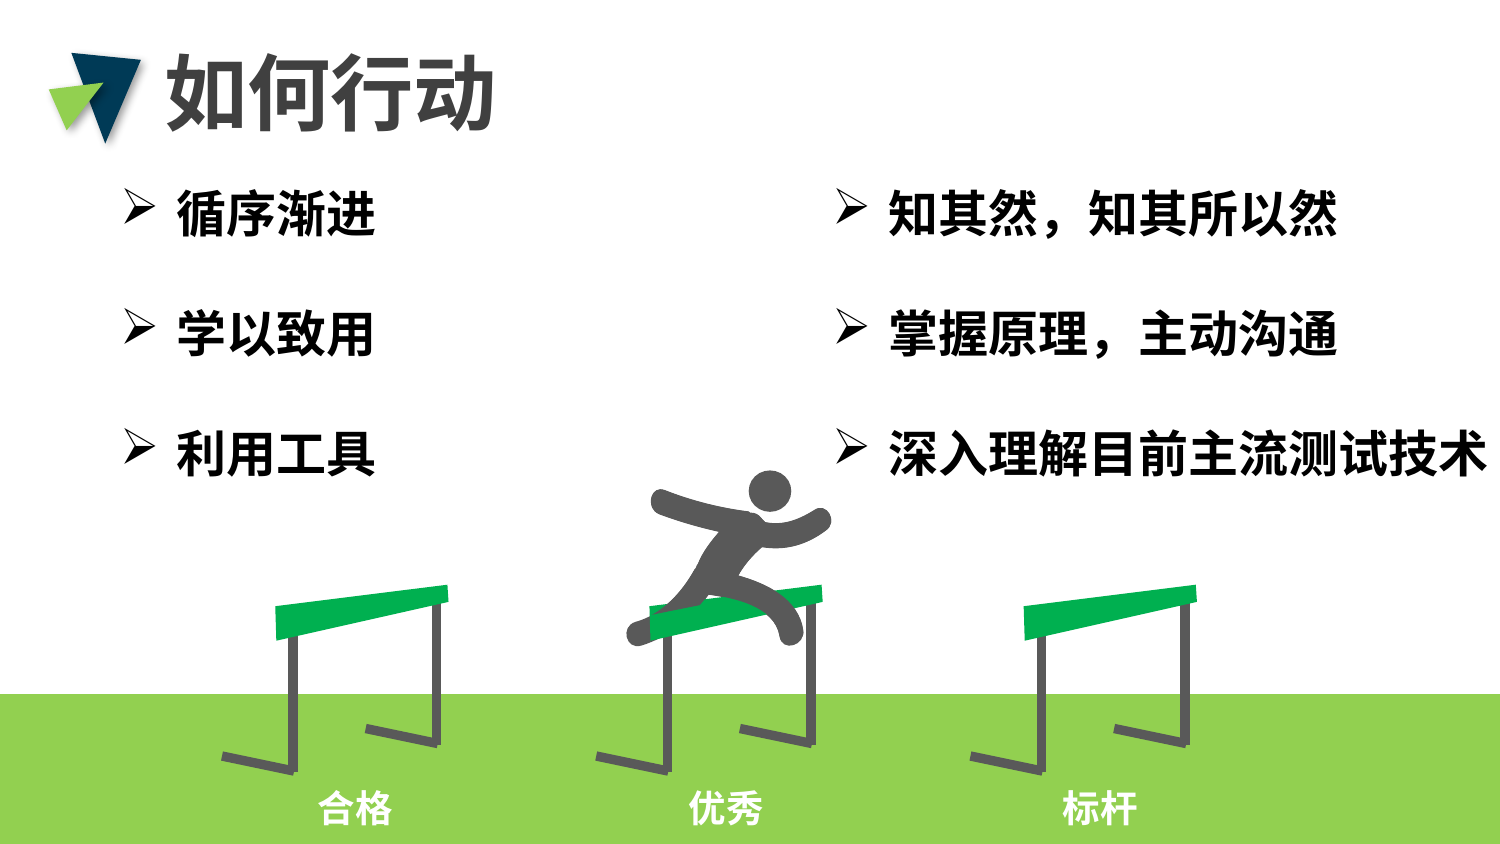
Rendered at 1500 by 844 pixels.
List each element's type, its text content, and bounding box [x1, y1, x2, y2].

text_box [50, 42, 126, 135]
text_box 合格 [306, 780, 405, 836]
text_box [619, 470, 839, 653]
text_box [221, 584, 449, 773]
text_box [970, 584, 1198, 773]
text_box 循序渐进 学以致用 利用工具 [108, 176, 479, 488]
text_box 标杆 [1051, 780, 1150, 836]
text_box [595, 584, 823, 773]
text_box 知其然，知其所以然 掌握原理，主动沟通 深入理解目前主流测试技术 [820, 176, 1500, 488]
text_box 如何行动 [149, 34, 513, 149]
text_box 优秀 [677, 780, 775, 836]
text_box [0, 692, 1500, 844]
